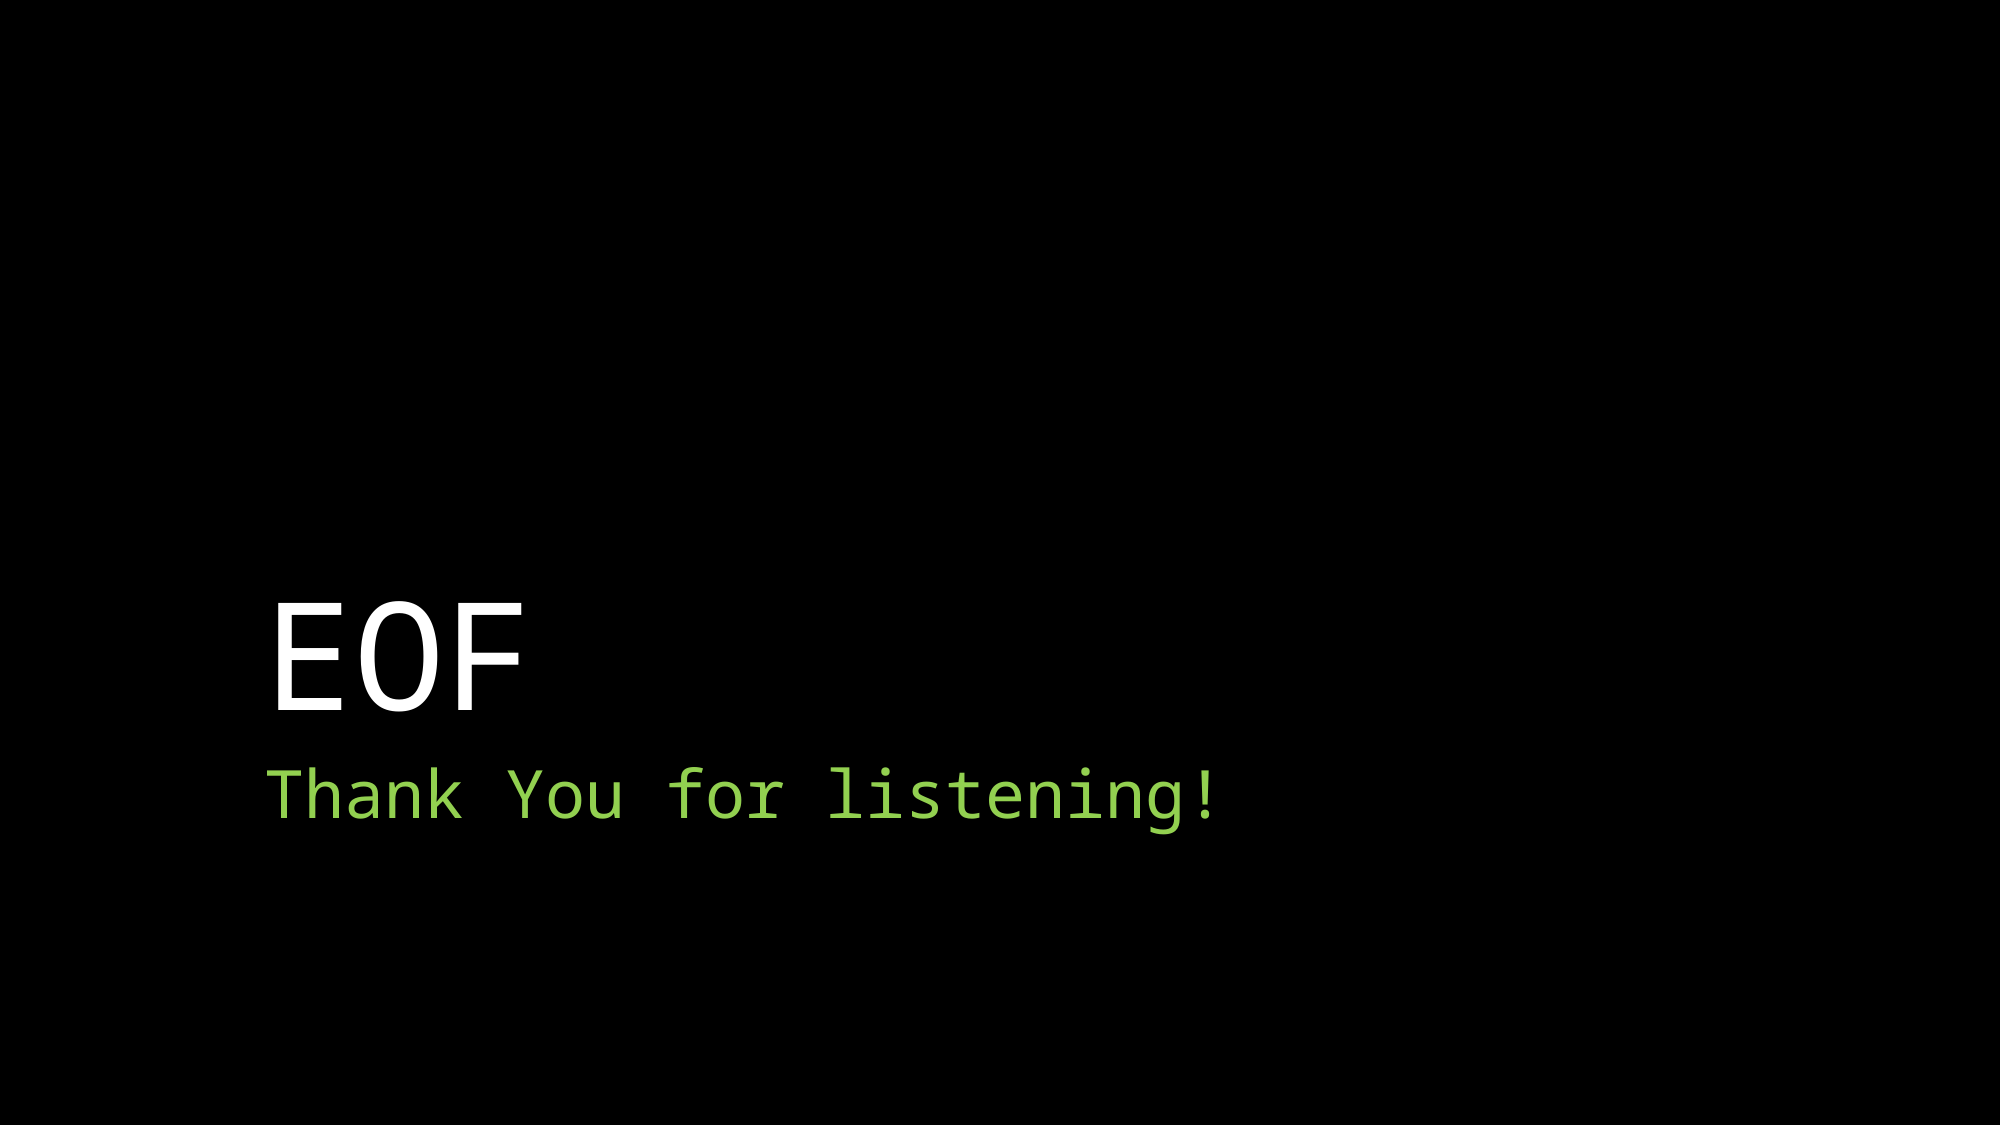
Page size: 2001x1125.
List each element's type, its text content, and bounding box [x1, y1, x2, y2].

title EOF [249, 299, 1750, 750]
list Thank You for listening! [249, 752, 1750, 1000]
